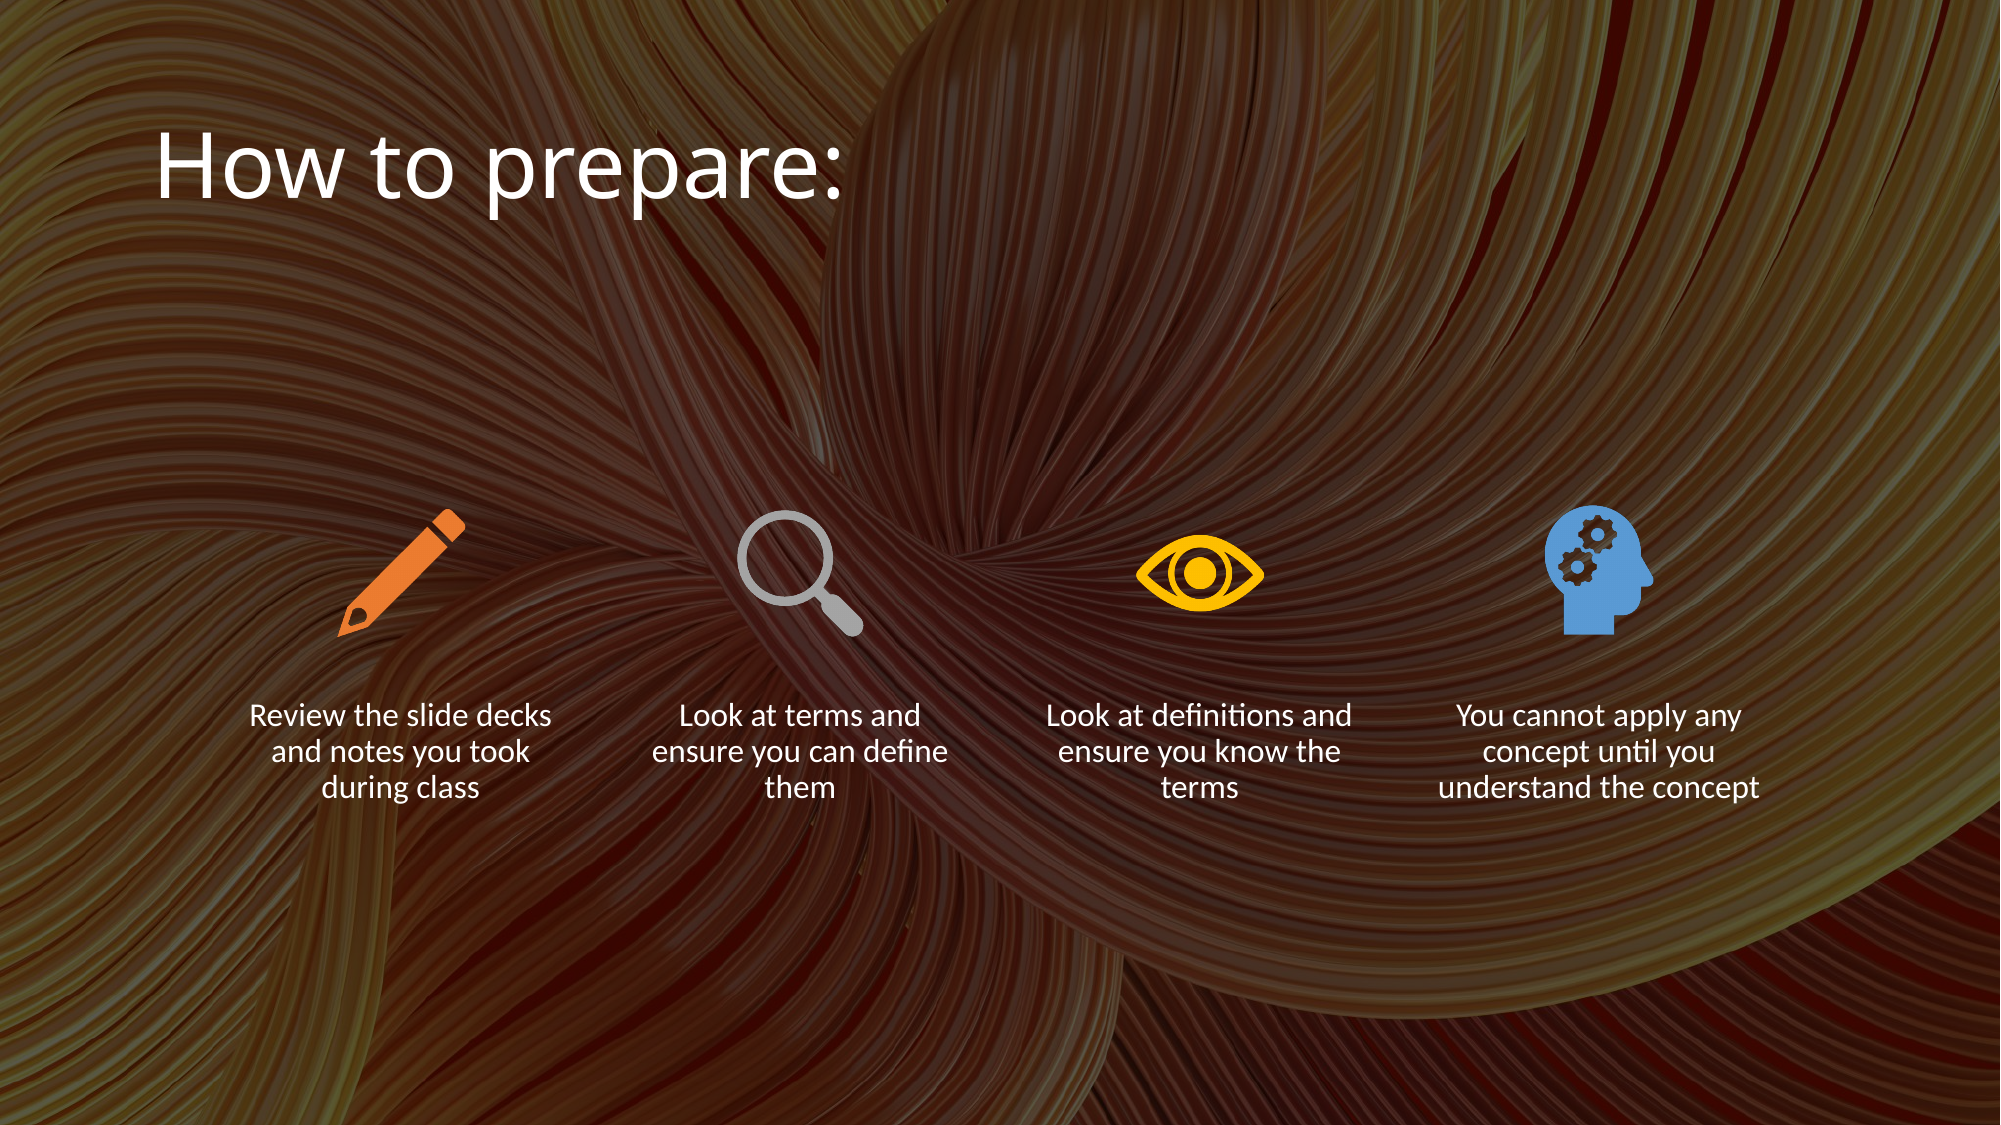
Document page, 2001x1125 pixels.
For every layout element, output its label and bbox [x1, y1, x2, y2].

picture [0, 0, 2000, 1125]
list [137, 299, 1863, 1014]
